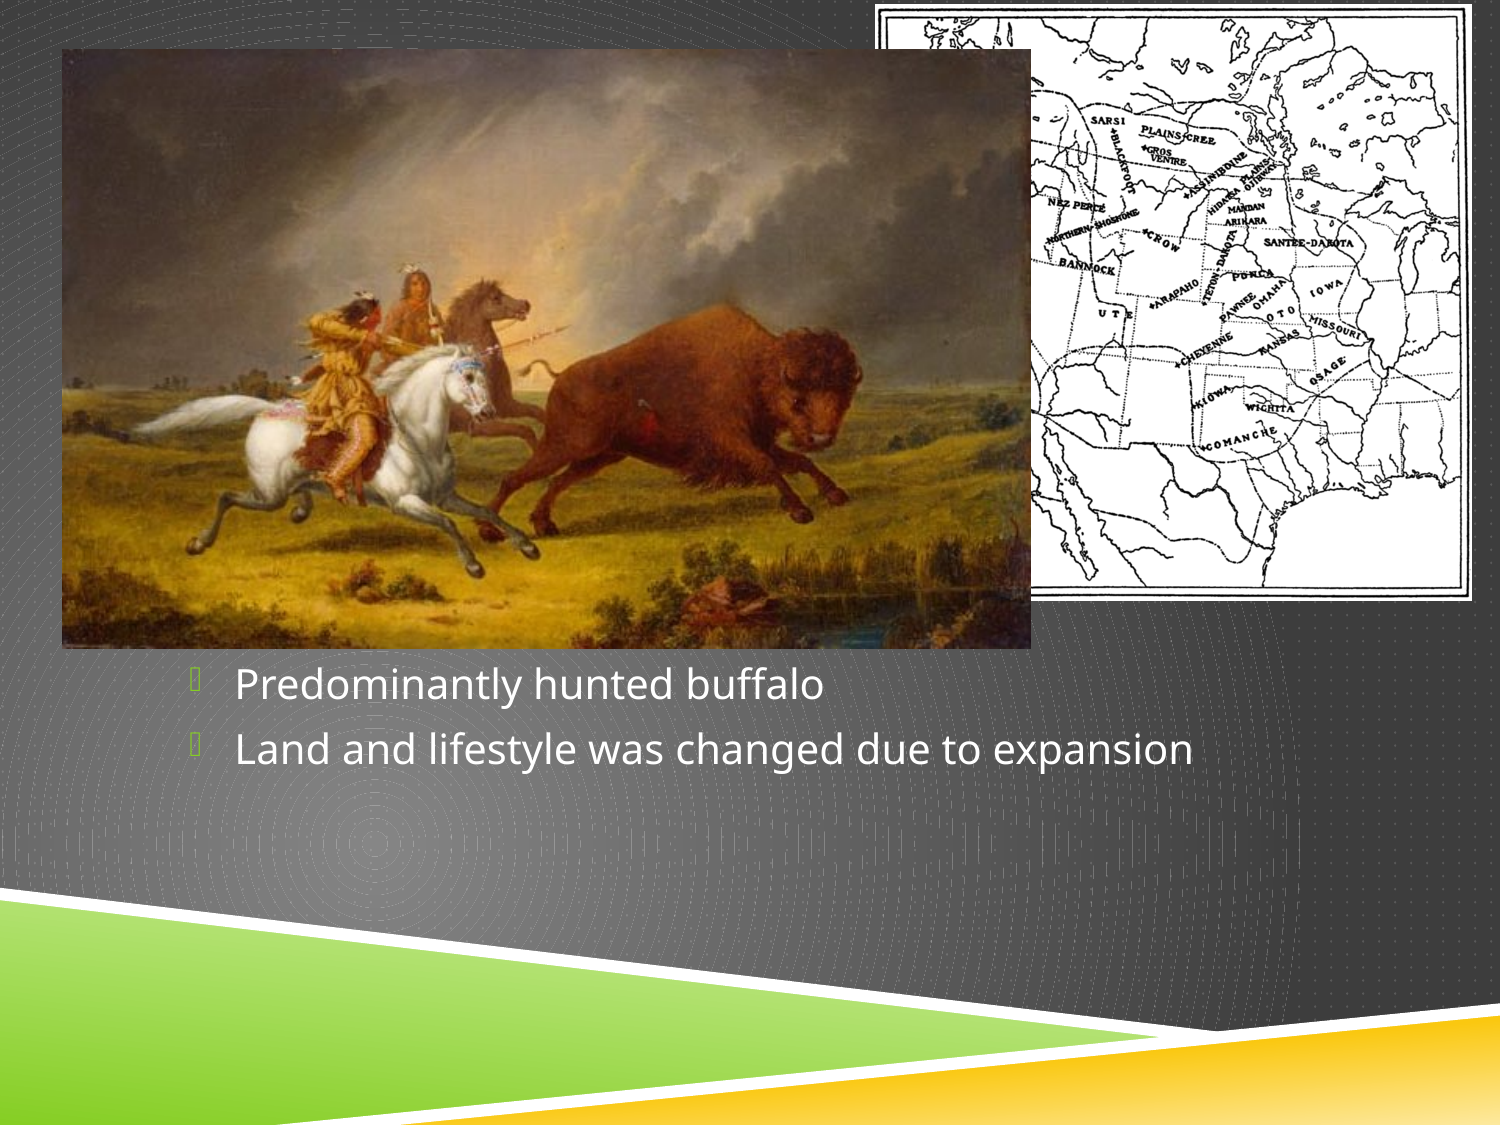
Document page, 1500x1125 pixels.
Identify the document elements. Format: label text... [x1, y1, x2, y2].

title Relocation of Natives [112, 45, 868, 49]
picture [62, 4, 1472, 649]
list Beginning in the 1830s, Natives were pushed further and further west Indian Removal Act, Trail of Tears Plains Indians: Predominantly hunted buffalo Land and lifestyle was changed due to expansion [112, 612, 1388, 875]
